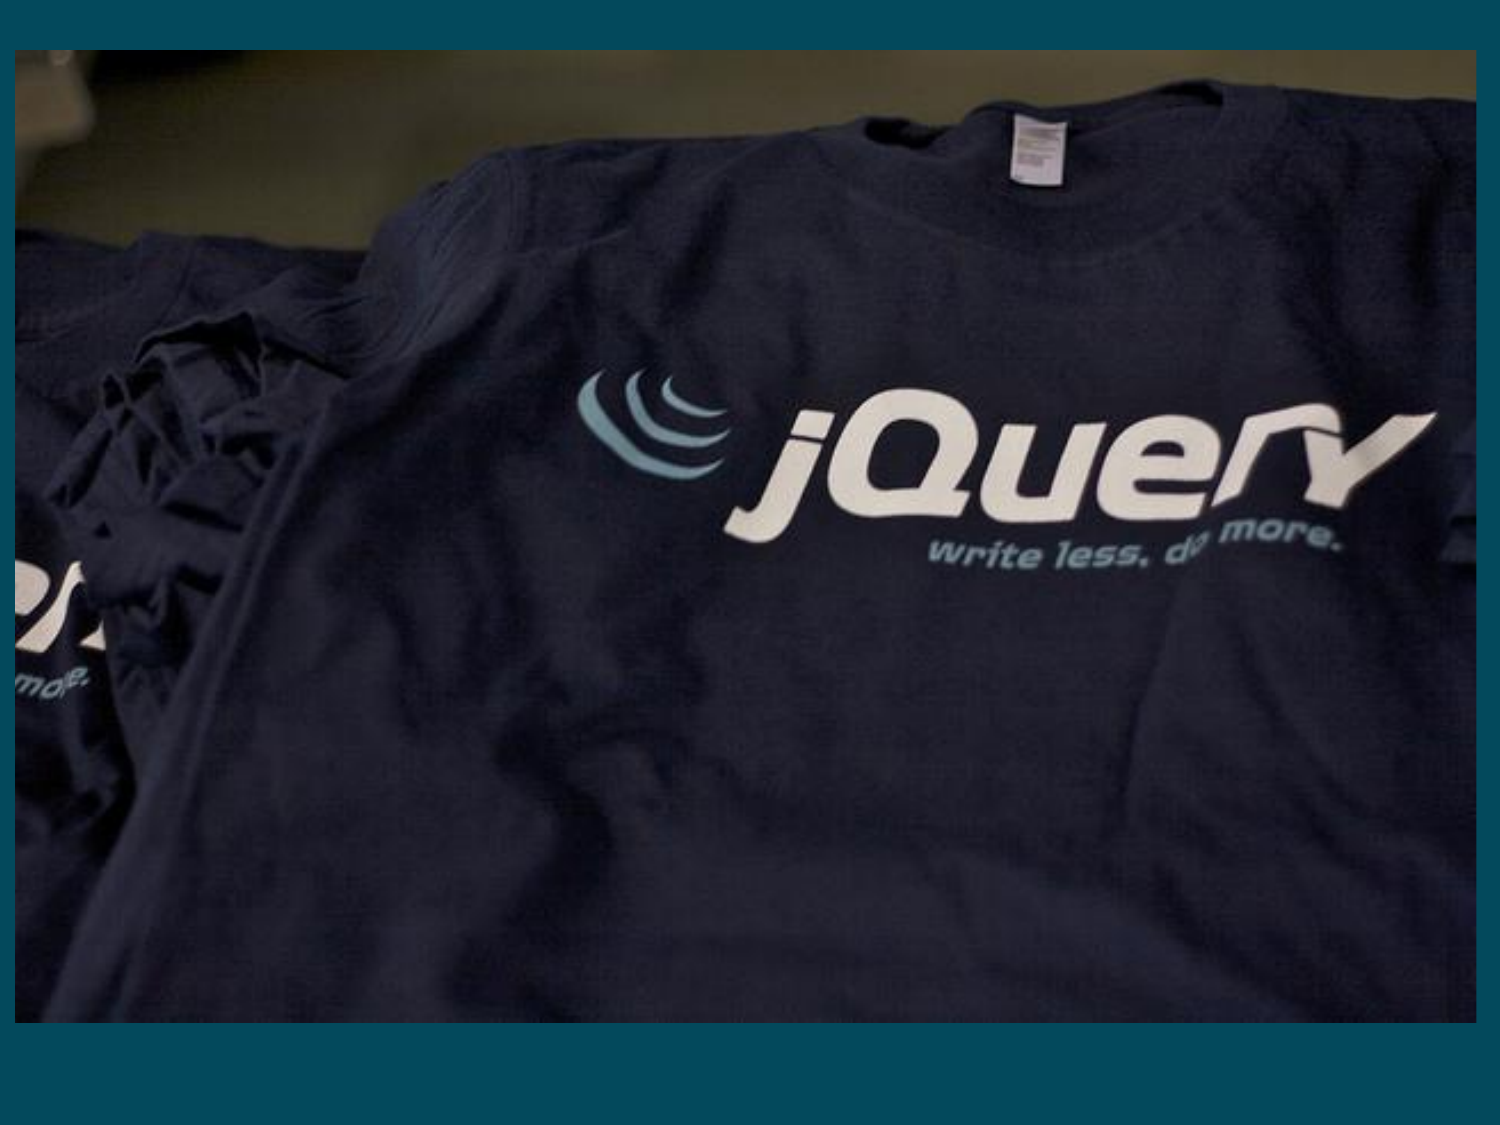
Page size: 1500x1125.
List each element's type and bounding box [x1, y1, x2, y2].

text_box [15, 50, 1477, 1024]
